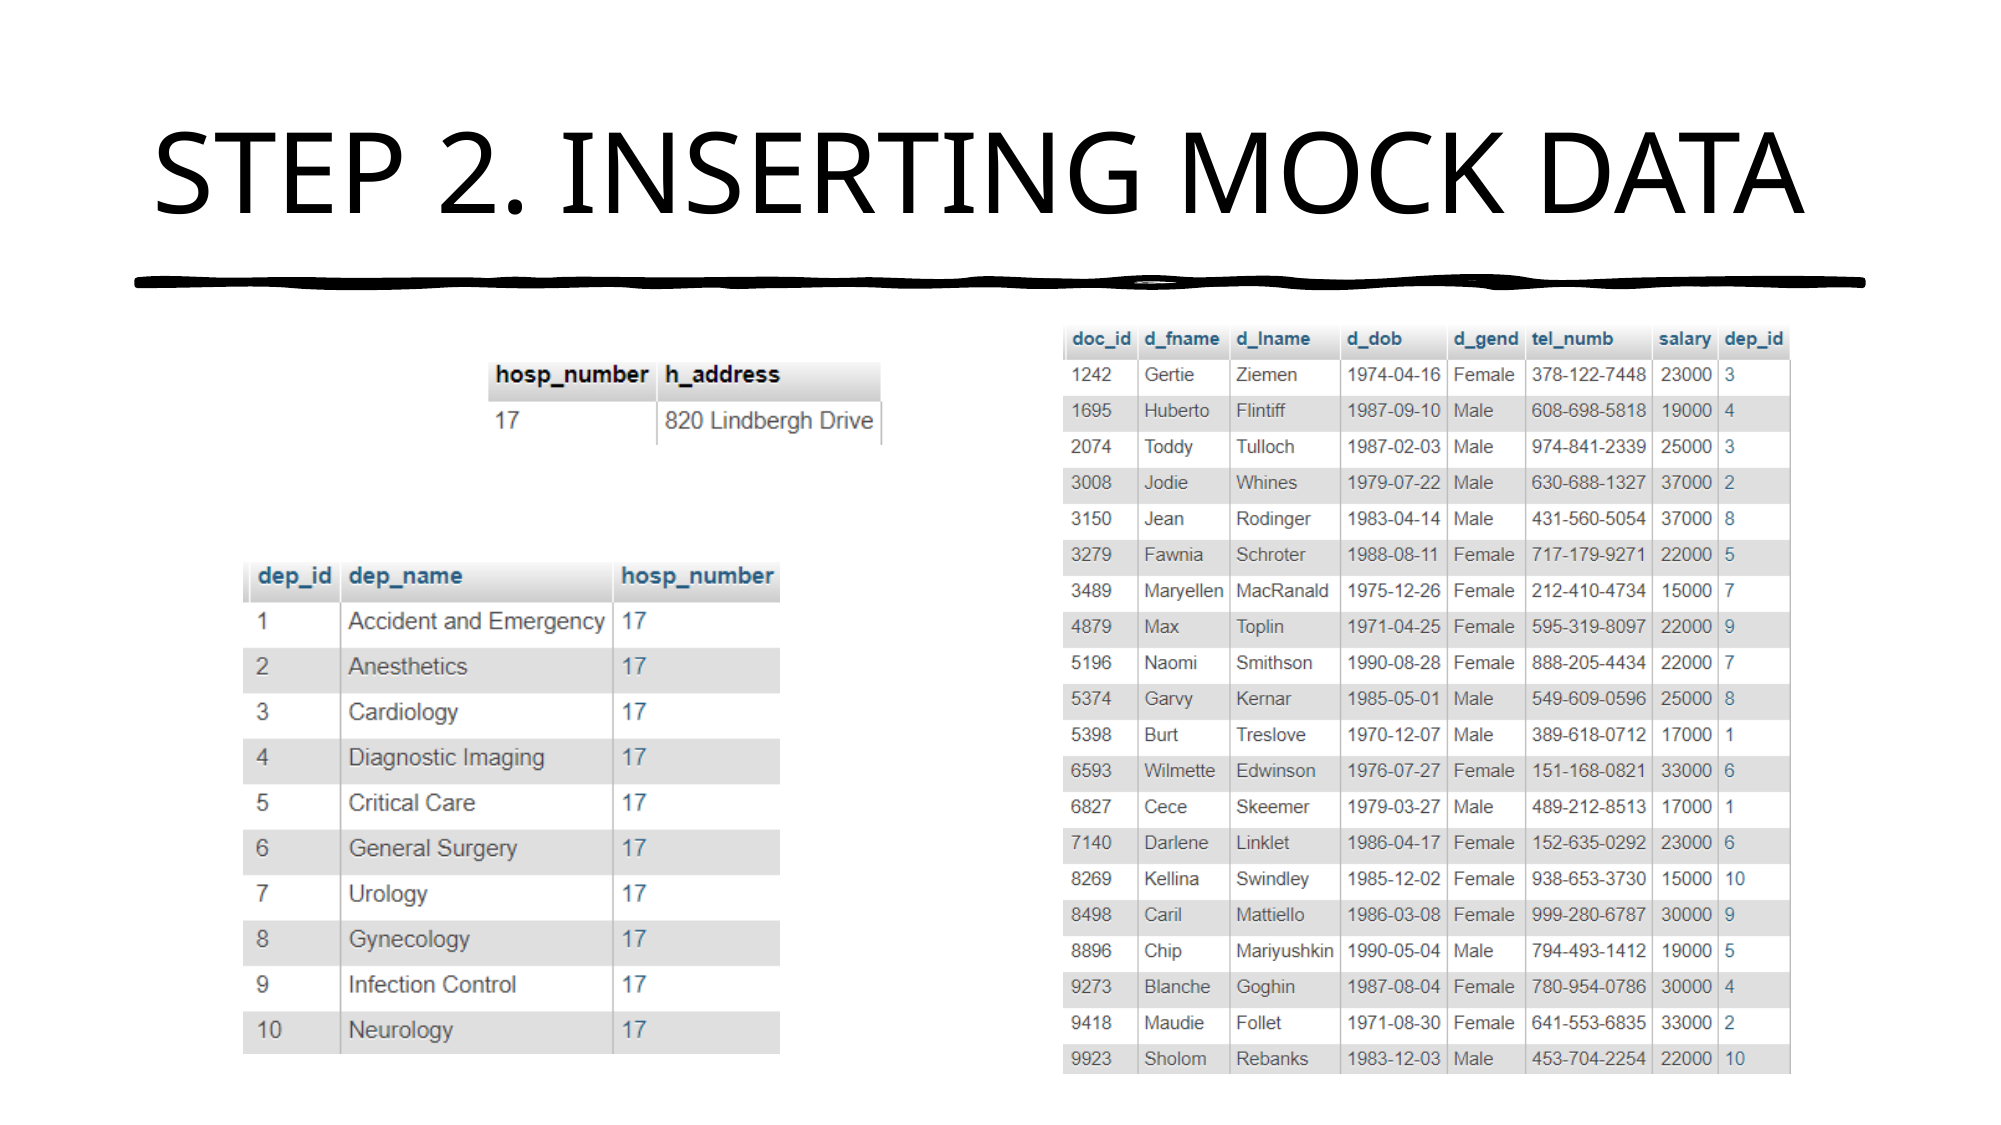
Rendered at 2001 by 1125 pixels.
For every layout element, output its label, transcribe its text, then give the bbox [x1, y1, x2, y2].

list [487, 362, 884, 445]
title STEP 2. INSERTING MOCK DATA [137, 59, 1863, 278]
picture [243, 562, 780, 1054]
picture [1063, 324, 1791, 1074]
